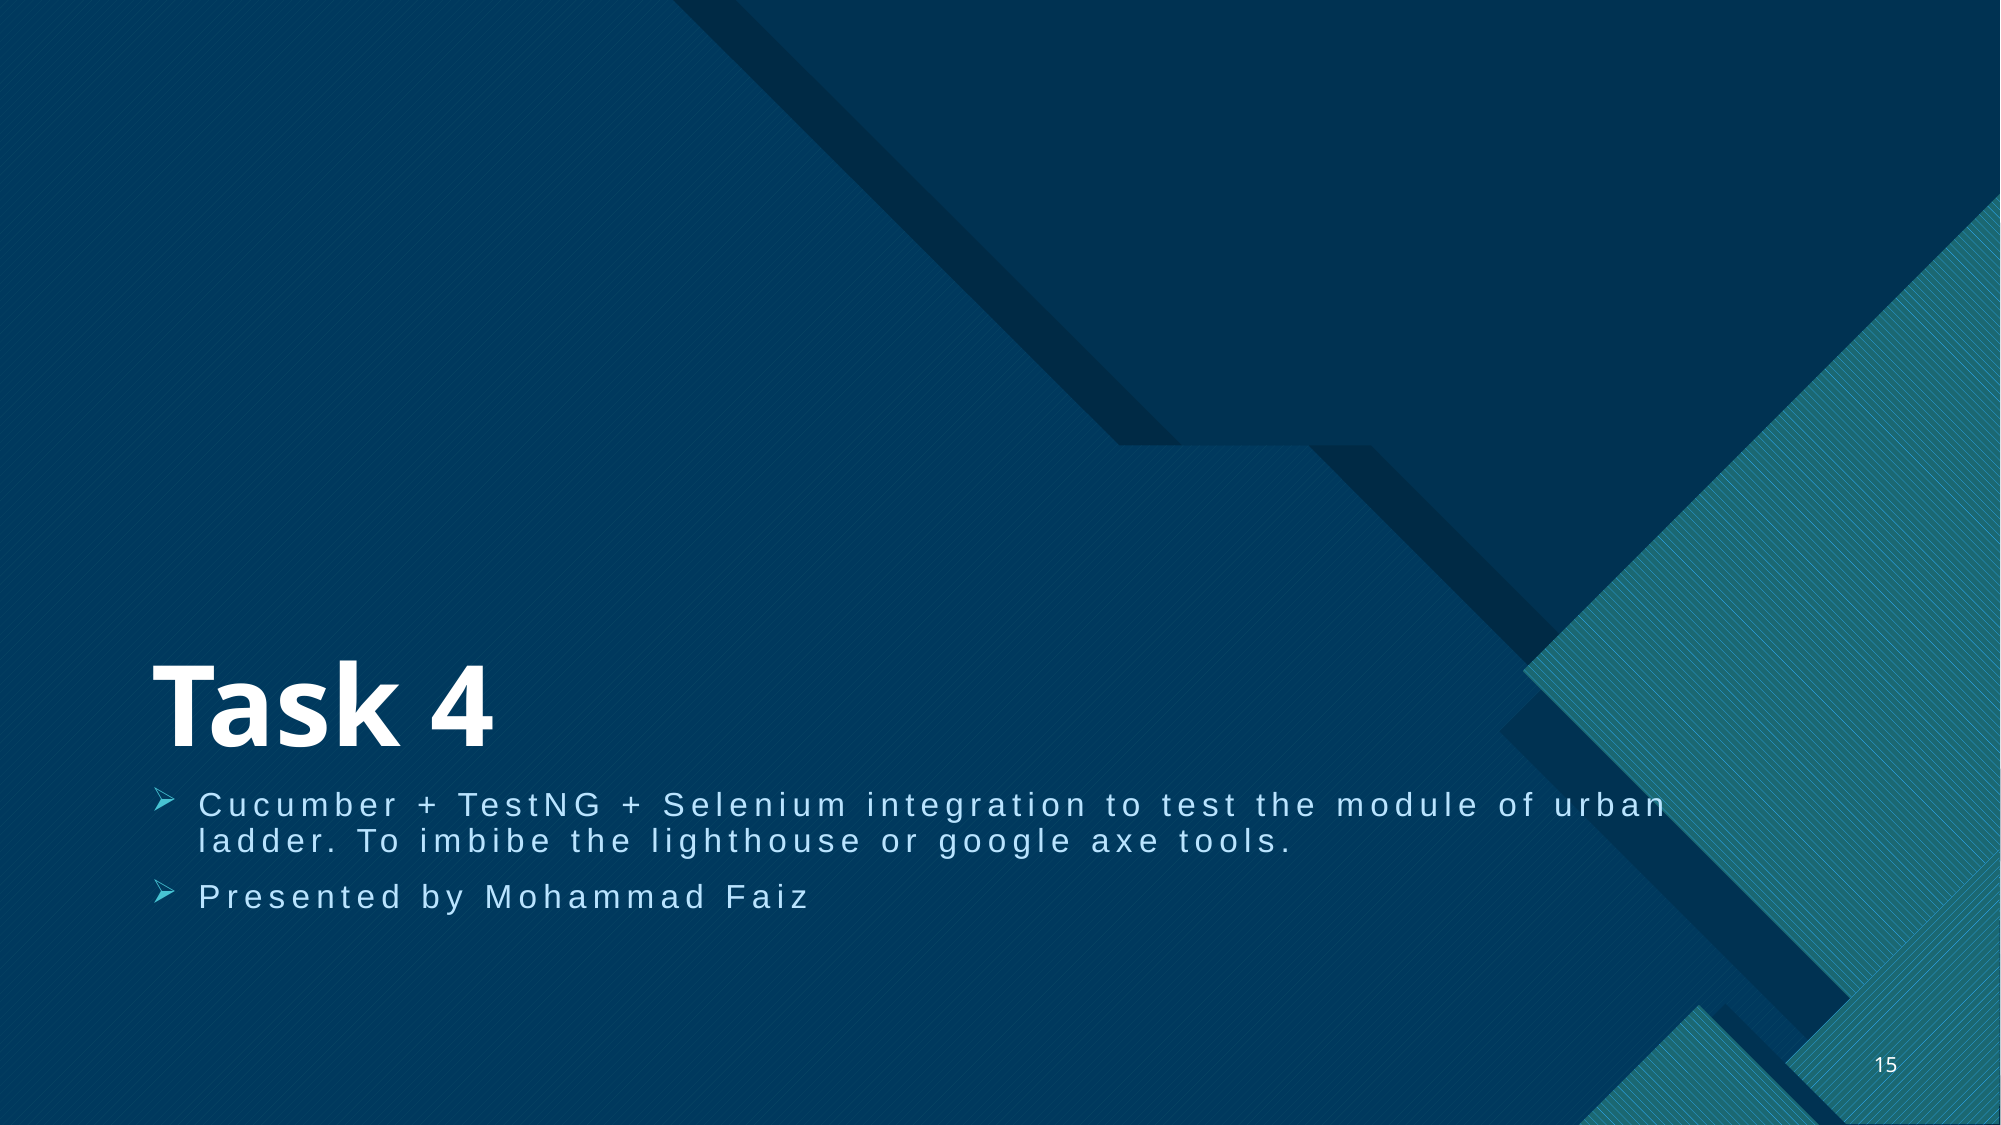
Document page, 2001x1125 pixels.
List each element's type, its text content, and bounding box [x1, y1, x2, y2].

text_box Click here [1561, 522, 2001, 1064]
title Task 4 [136, 637, 1413, 779]
slide_number 15 [1845, 1035, 1913, 1096]
list Cucumber + TestNG + Selenium integration to test the module of urban ladder. To imbibe the lighthouse or google axe tools. Presented by Mohammad Faiz [136, 780, 1703, 970]
